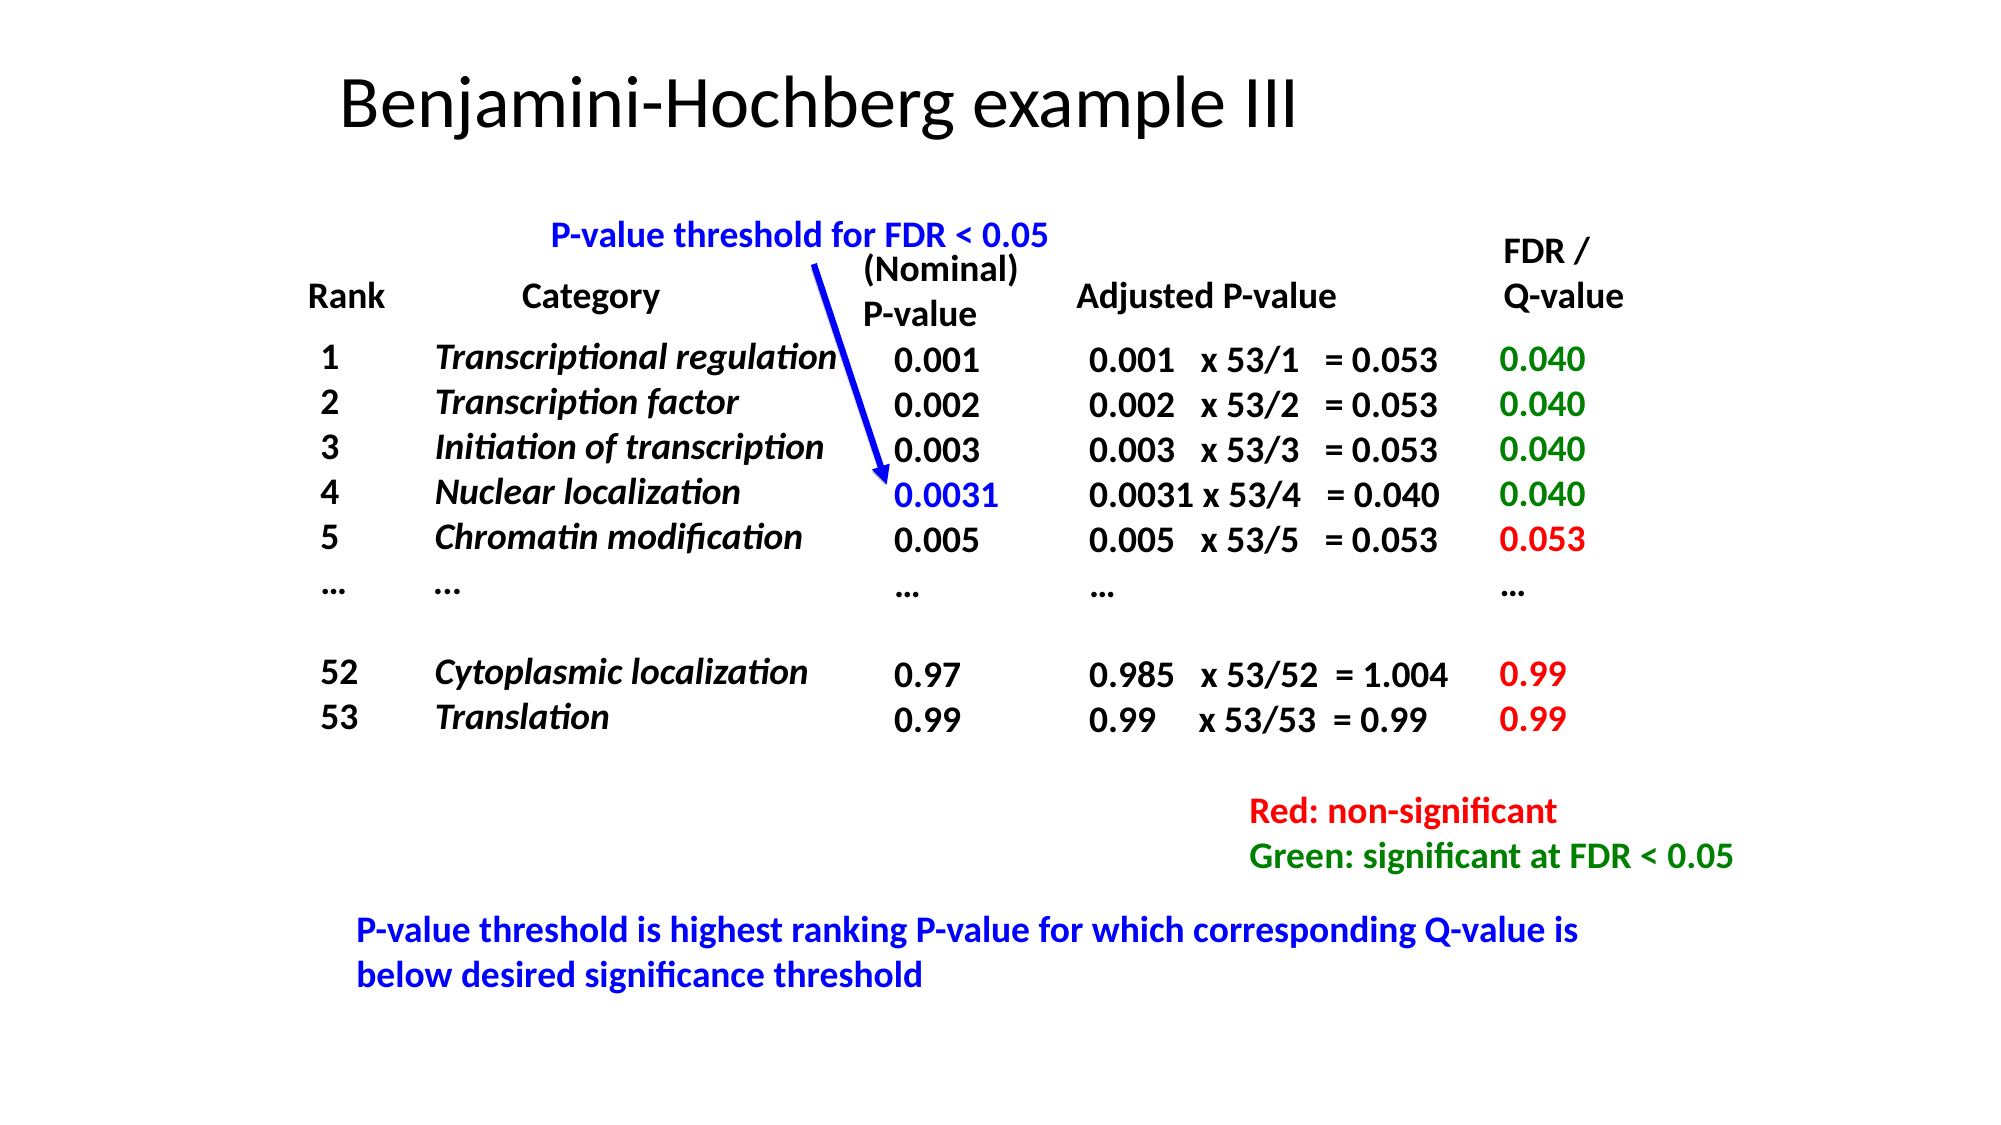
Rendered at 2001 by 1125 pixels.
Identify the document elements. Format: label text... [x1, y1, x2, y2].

text_box 1 2 3 4 5 … 52 53 [305, 324, 412, 790]
text_box Category [507, 263, 676, 324]
text_box Rank [293, 263, 401, 324]
title Benjamini-Hochberg example III [324, 45, 1675, 150]
text_box P-value threshold for FDR < 0.05 [536, 202, 1065, 262]
text_box P-value threshold is highest ranking P-value for which corresponding Q-value is below desired significance threshold [341, 898, 1697, 1003]
text_box FDR / Q-value [1488, 218, 1656, 324]
text_box 0.001 x 53/1 = 0.053 0.002 x 53/2 = 0.053 0.003 x 53/3 = 0.053 0.0031 x 53/4 = 0.040 0.005 x 53/5 = 0.053 … 0.985 x 53/52 = 1.004 0.99 x 53/53 = 0.99 [1154, 328, 1502, 793]
text_box 0.001 0.002 0.003 0.0031 0.005 … 0.97 0.99 [879, 328, 1154, 793]
text_box Adjusted P-value [1061, 263, 1353, 324]
text_box (Nominal) P-value [848, 236, 1034, 342]
text_box 0.040 0.040 0.040 0.040 0.053 … 0.99 0.99 [1484, 326, 1912, 746]
text_box Transcriptional regulation Transcription factor Initiation of transcription Nuclear localization Chromatin modification … Cytoplasmic localization Translation [420, 324, 868, 835]
text_box Red: non-significant Green: significant at FDR < 0.05 [1234, 778, 1750, 884]
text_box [813, 264, 887, 485]
